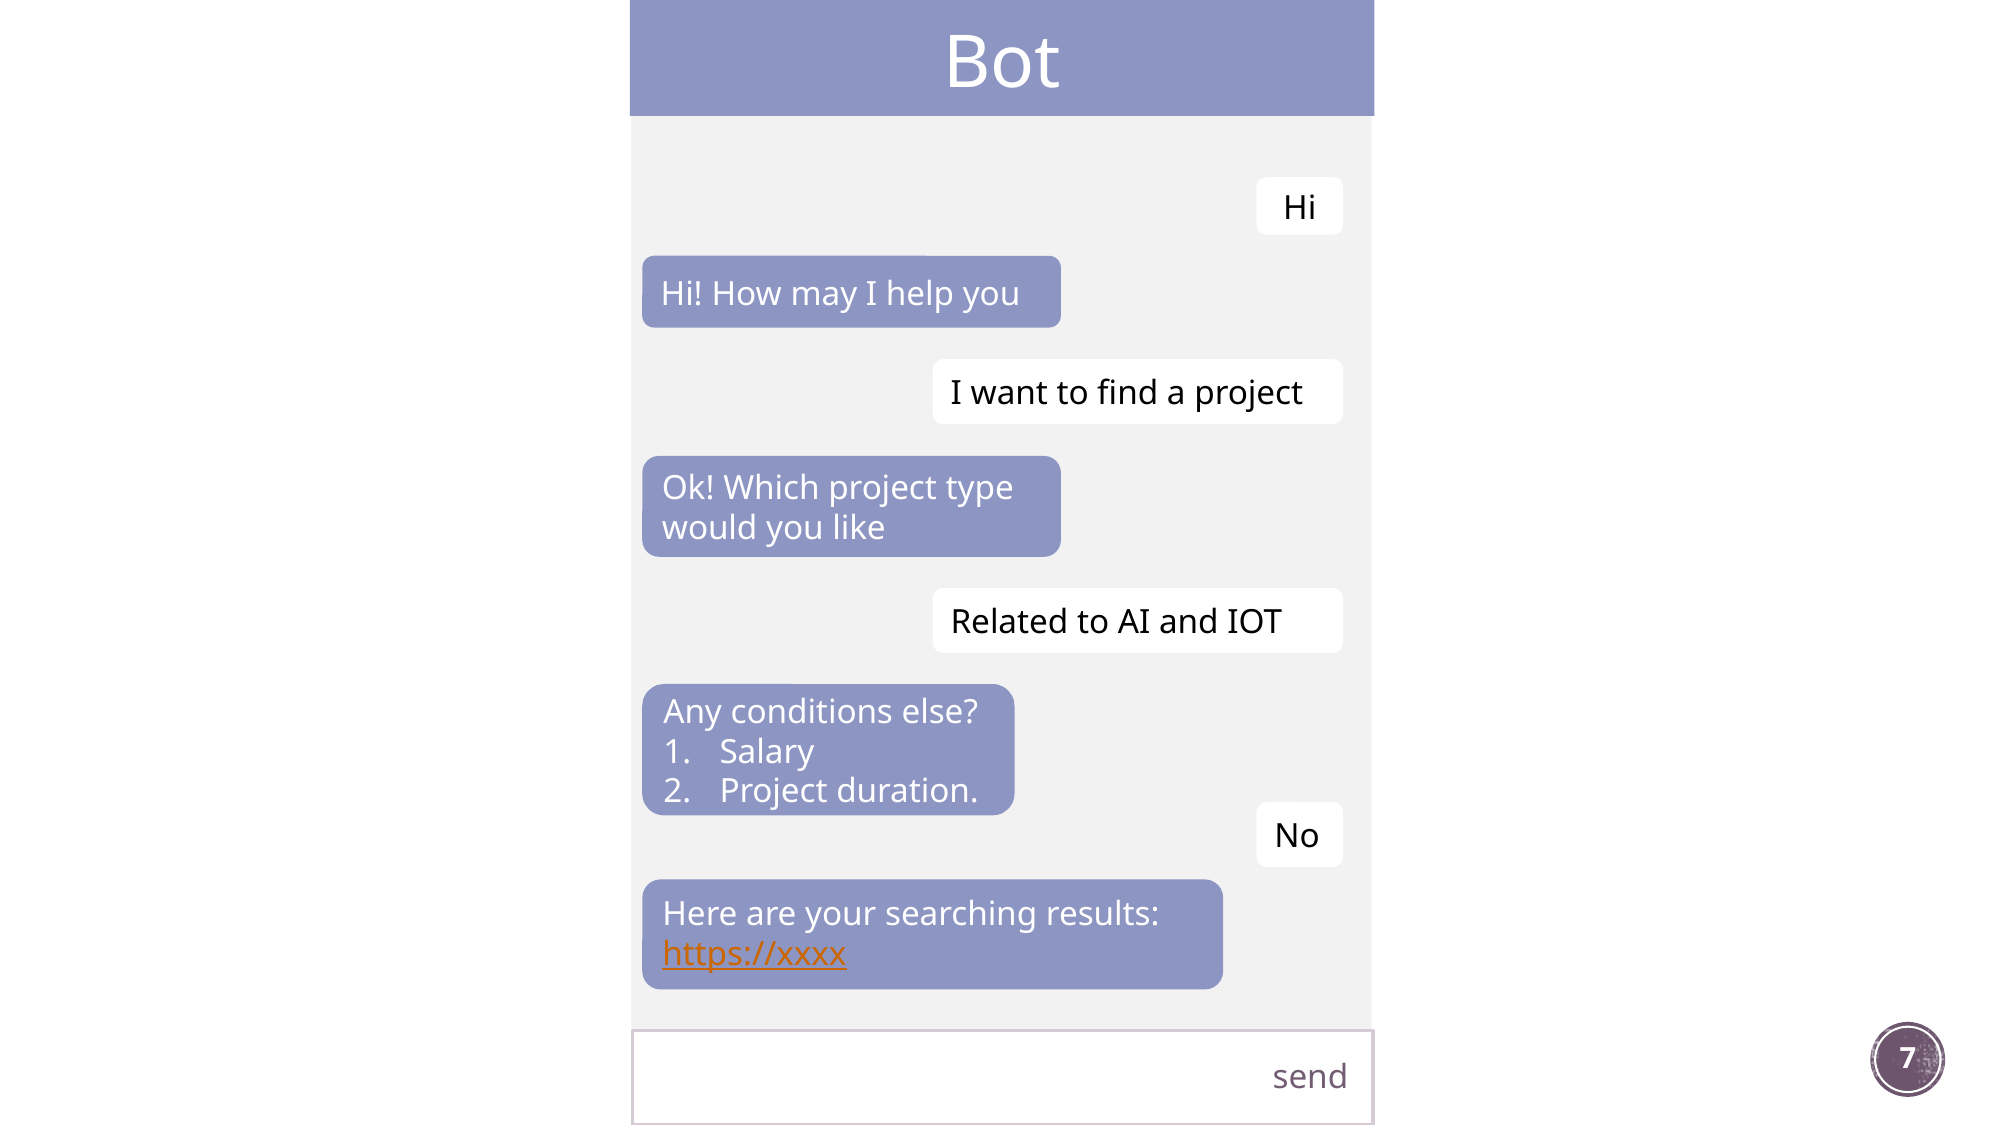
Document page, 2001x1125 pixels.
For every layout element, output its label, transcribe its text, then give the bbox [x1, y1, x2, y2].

text_box Bot [629, 0, 1375, 117]
text_box Related to AI and IOT [931, 586, 1345, 655]
text_box Hi [1255, 176, 1345, 236]
text_box Hi! How may I help you [641, 254, 1062, 329]
text_box send [1257, 1047, 1364, 1103]
text_box Ok! Which project type would you like [641, 454, 1062, 558]
text_box Any conditions else? Salary Project duration. [641, 682, 1016, 817]
text_box [632, 1030, 1374, 1125]
text_box I want to find a project [931, 358, 1345, 426]
text_box [630, 117, 1373, 1125]
text_box Here are your searching results: https://xxxx [641, 878, 1225, 991]
text_box No [1255, 800, 1345, 869]
slide_number 7 [1855, 1028, 1961, 1089]
